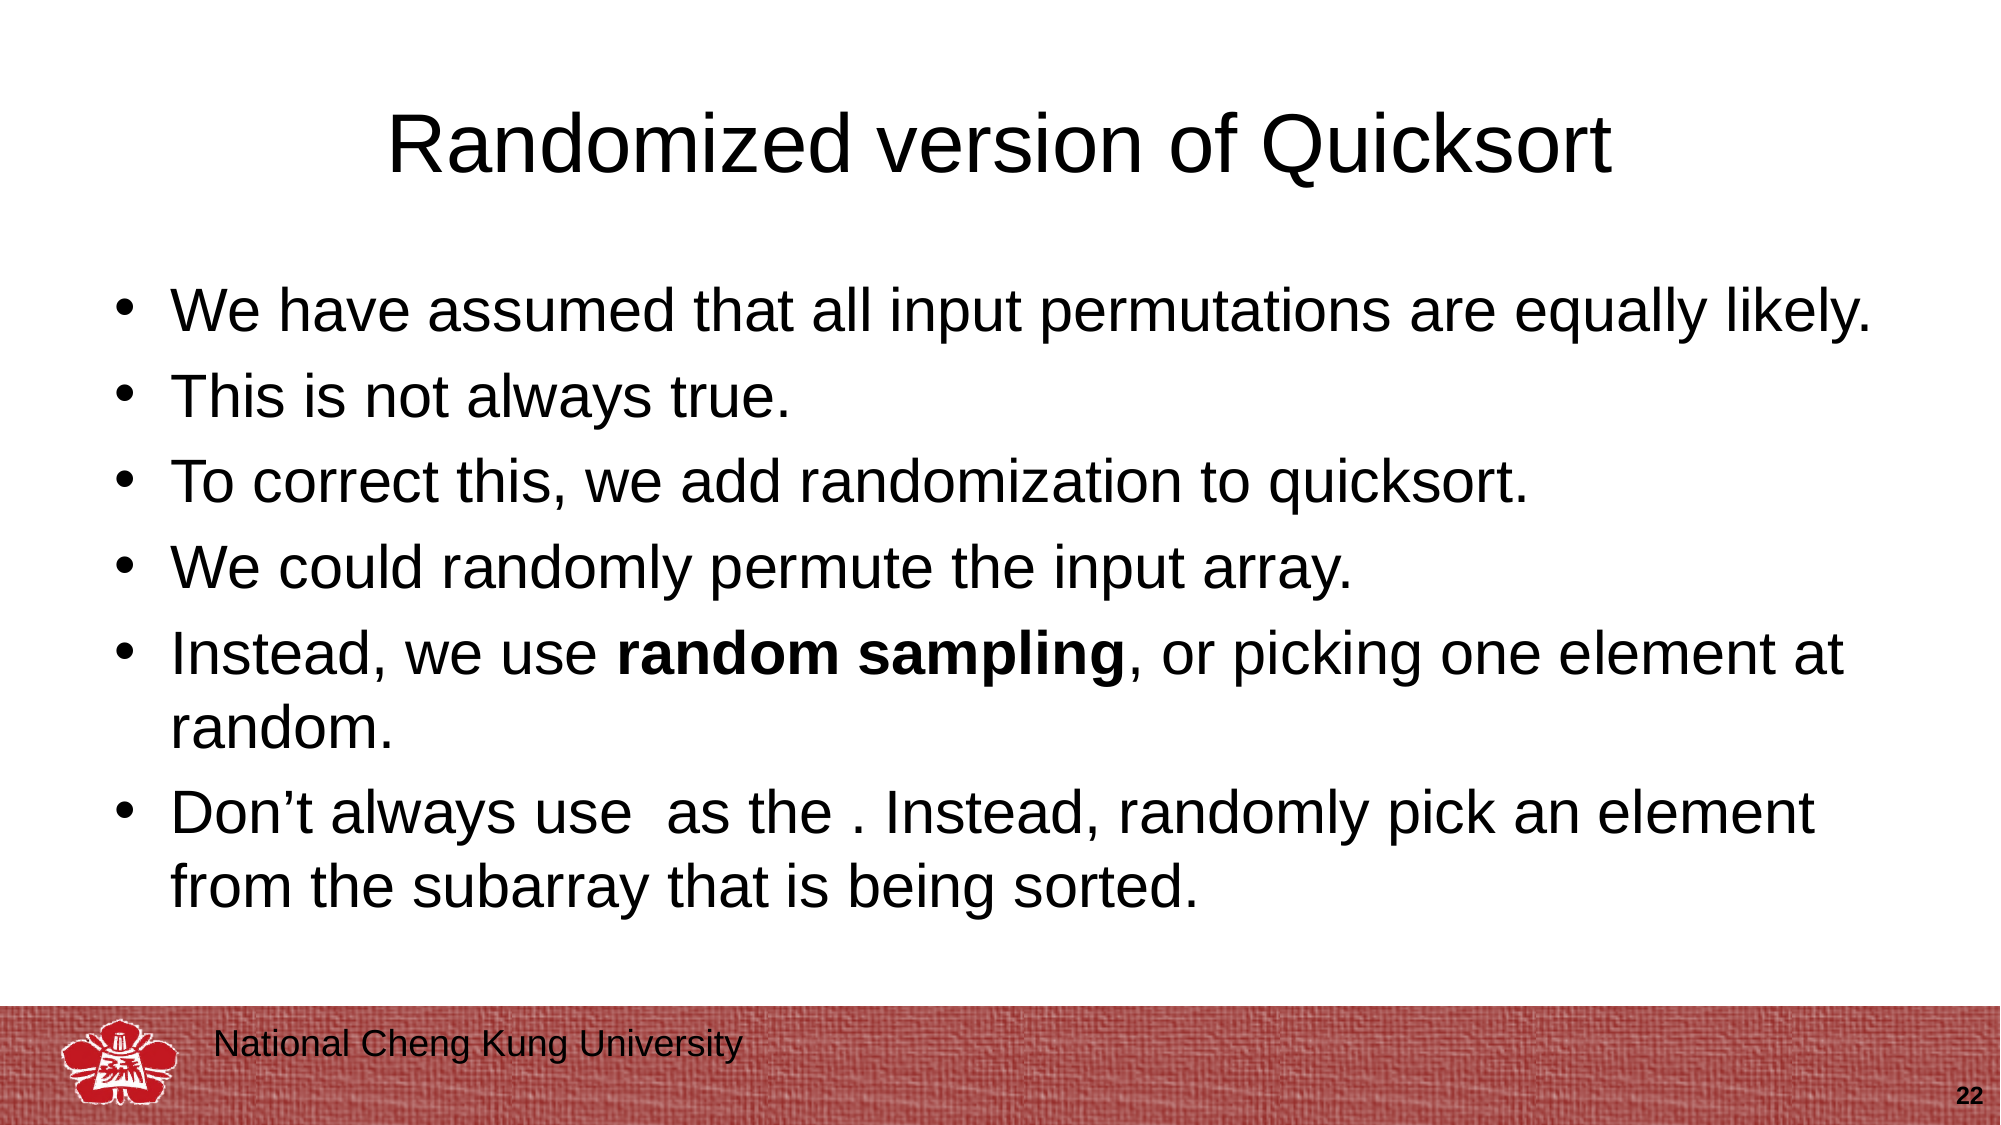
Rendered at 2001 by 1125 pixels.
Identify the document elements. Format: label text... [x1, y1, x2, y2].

slide_number 22 [1873, 1064, 2000, 1125]
picture [39, 1006, 197, 1125]
title Randomized version of Quicksort [99, 45, 1900, 233]
